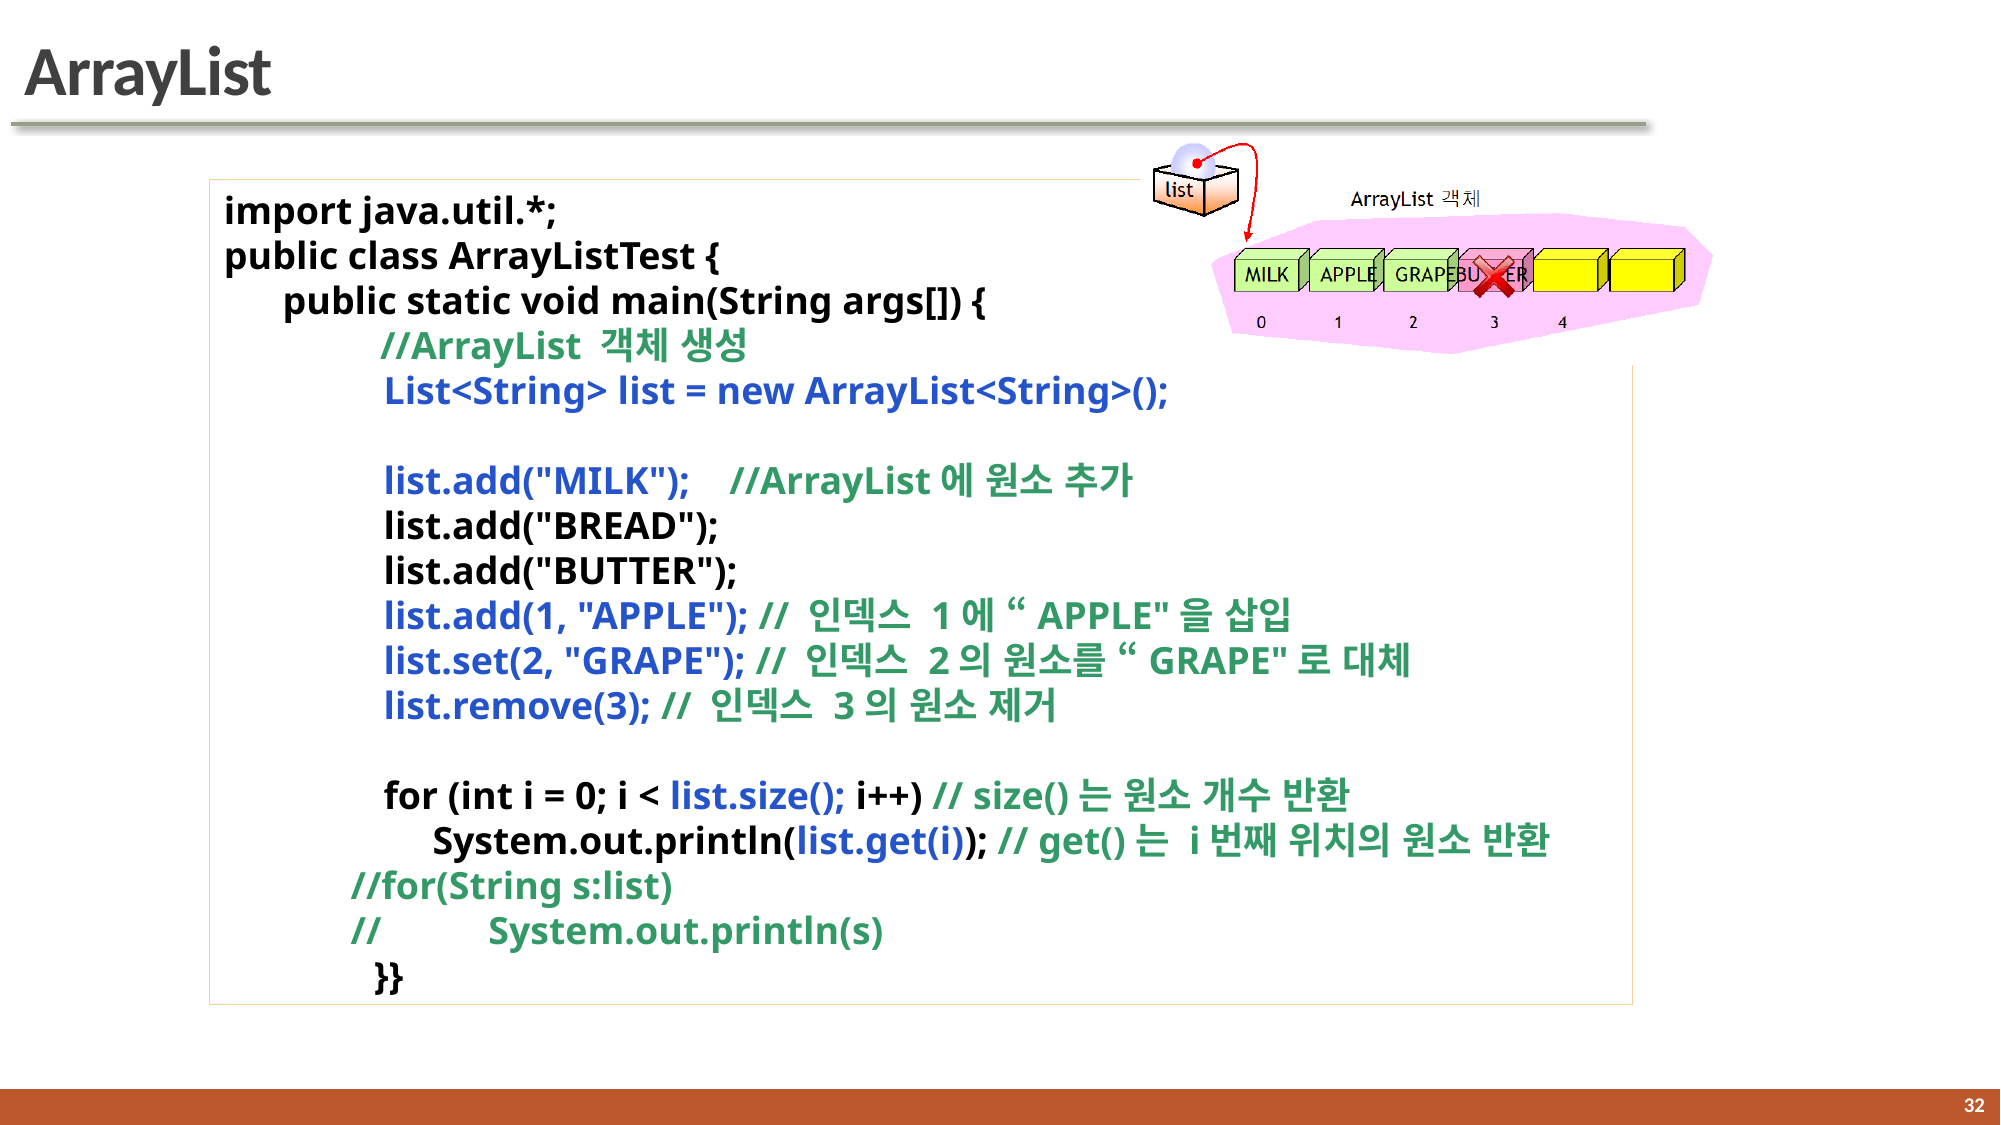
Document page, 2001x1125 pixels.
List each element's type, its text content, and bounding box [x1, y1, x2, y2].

text_box import java.util.*; public class ArrayListTest { public static void main(String args[]) { //ArrayList 객체 생성 List<String> list = new ArrayList<String>(); list.add("MILK"); //ArrayList에 원소 추가 list.add("BREAD"); list.add("BUTTER"); list.add(1, "APPLE"); // 인덱스 1에 “APPLE"을 삽입 list.set(2, "GRAPE"); // 인덱스 2의 원소를 “GRAPE"로 대체 list.remove(3); // 인덱스 3의 원소 제거 for (int i = 0; i < list.size(); i++) // size()는 원소 개수 반환 System.out.println(list.get(i)); // get()는 i번째 위치의 원소 반환 //for(String s:list) // System.out.println(s) }} [208, 178, 1633, 1005]
title ArrayList [9, 17, 1660, 118]
picture [1140, 135, 1718, 365]
slide_number 31 [1784, 1083, 2000, 1125]
